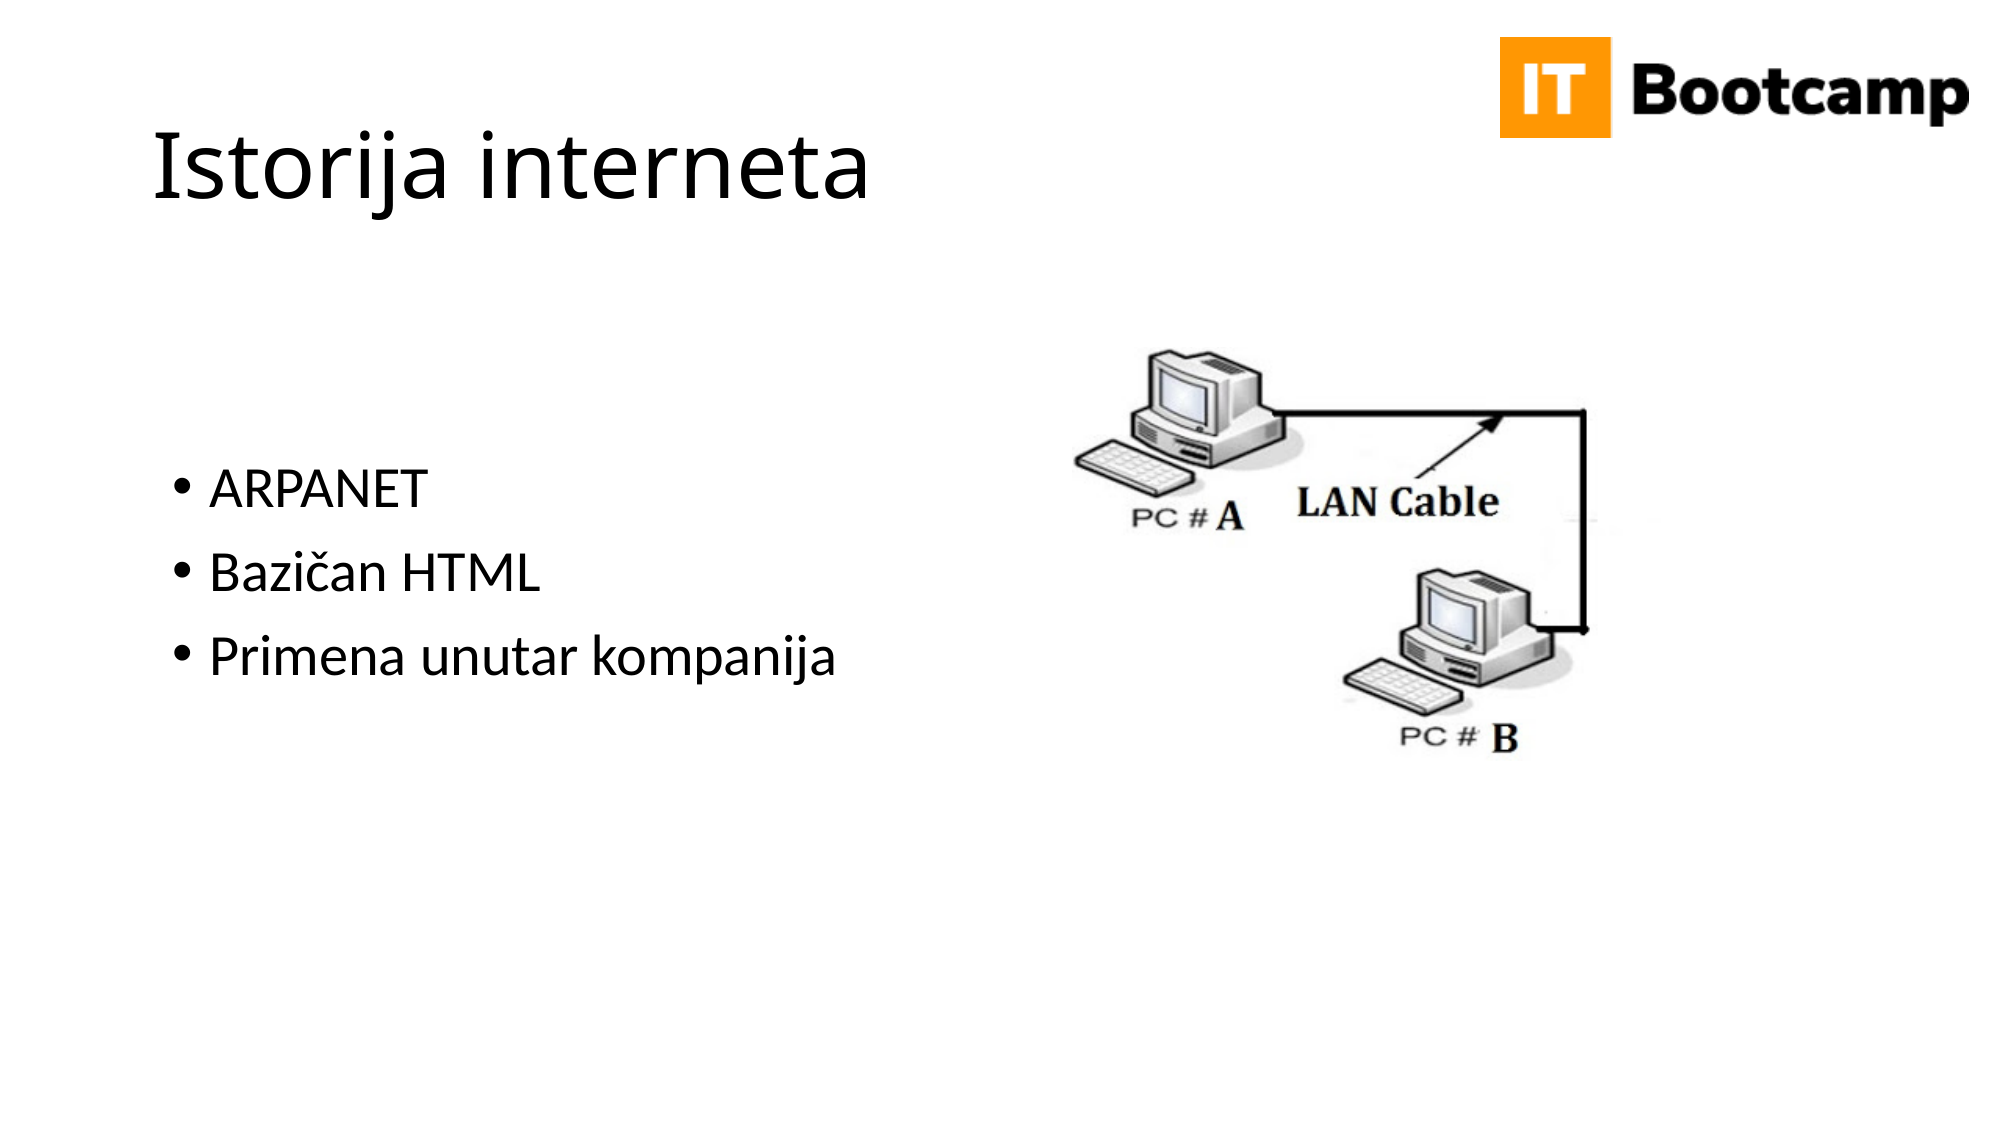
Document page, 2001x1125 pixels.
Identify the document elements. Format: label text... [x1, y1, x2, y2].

title Istorija interneta [137, 60, 1863, 278]
picture [1500, 37, 1969, 138]
picture [1072, 347, 1698, 761]
list ARPANET Bazičan HTML Primena unutar kompanija [157, 244, 1073, 1069]
